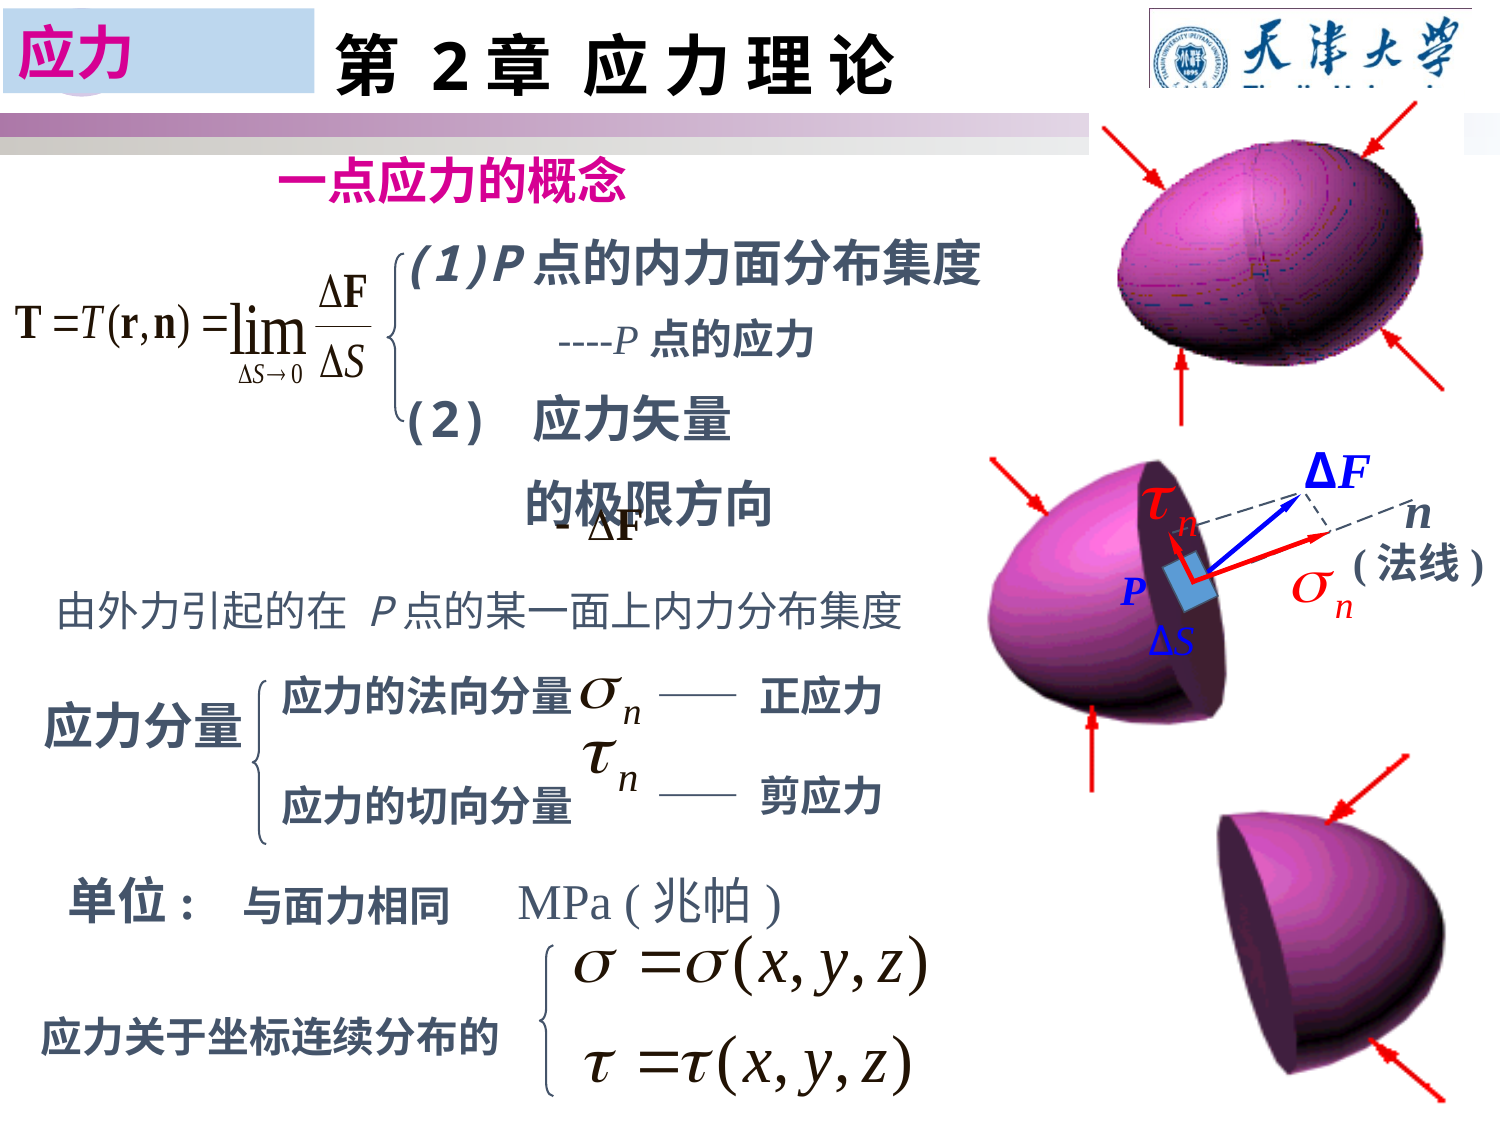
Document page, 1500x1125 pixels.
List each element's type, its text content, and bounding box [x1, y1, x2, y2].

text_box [1088, 88, 1464, 440]
text_box 应力关于坐标连续分布的 [25, 1003, 539, 1069]
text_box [1447, 487, 1500, 595]
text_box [577, 1020, 920, 1109]
text_box [539, 945, 553, 1096]
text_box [962, 431, 1447, 806]
text_box 应力分量 [28, 687, 259, 762]
text_box —— 正应力 [650, 662, 904, 728]
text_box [9, 261, 378, 391]
text_box 一点应力的概念 [262, 142, 838, 218]
text_box 单位: [52, 862, 215, 938]
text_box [564, 920, 940, 1008]
text_box 与面力相同 [227, 872, 478, 937]
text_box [1210, 750, 1500, 1125]
text_box P点的内力面分布集度 ----P点的应力 (2) 应力矢量 的极限方向 [385, 224, 1036, 540]
text_box 应力 [3, 8, 315, 94]
picture [1149, 8, 1472, 112]
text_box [548, 497, 650, 547]
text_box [575, 703, 650, 806]
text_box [571, 644, 650, 738]
text_box —— 剪应力 [641, 762, 904, 828]
text_box 由外力引起的在 P点的某一面上内力分布集度 [40, 577, 929, 642]
text_box 应力的法向分量 [266, 662, 571, 728]
text_box MPa (兆帕) [502, 862, 828, 938]
text_box 应力的切向分量 [266, 772, 592, 837]
text_box [252, 681, 266, 844]
